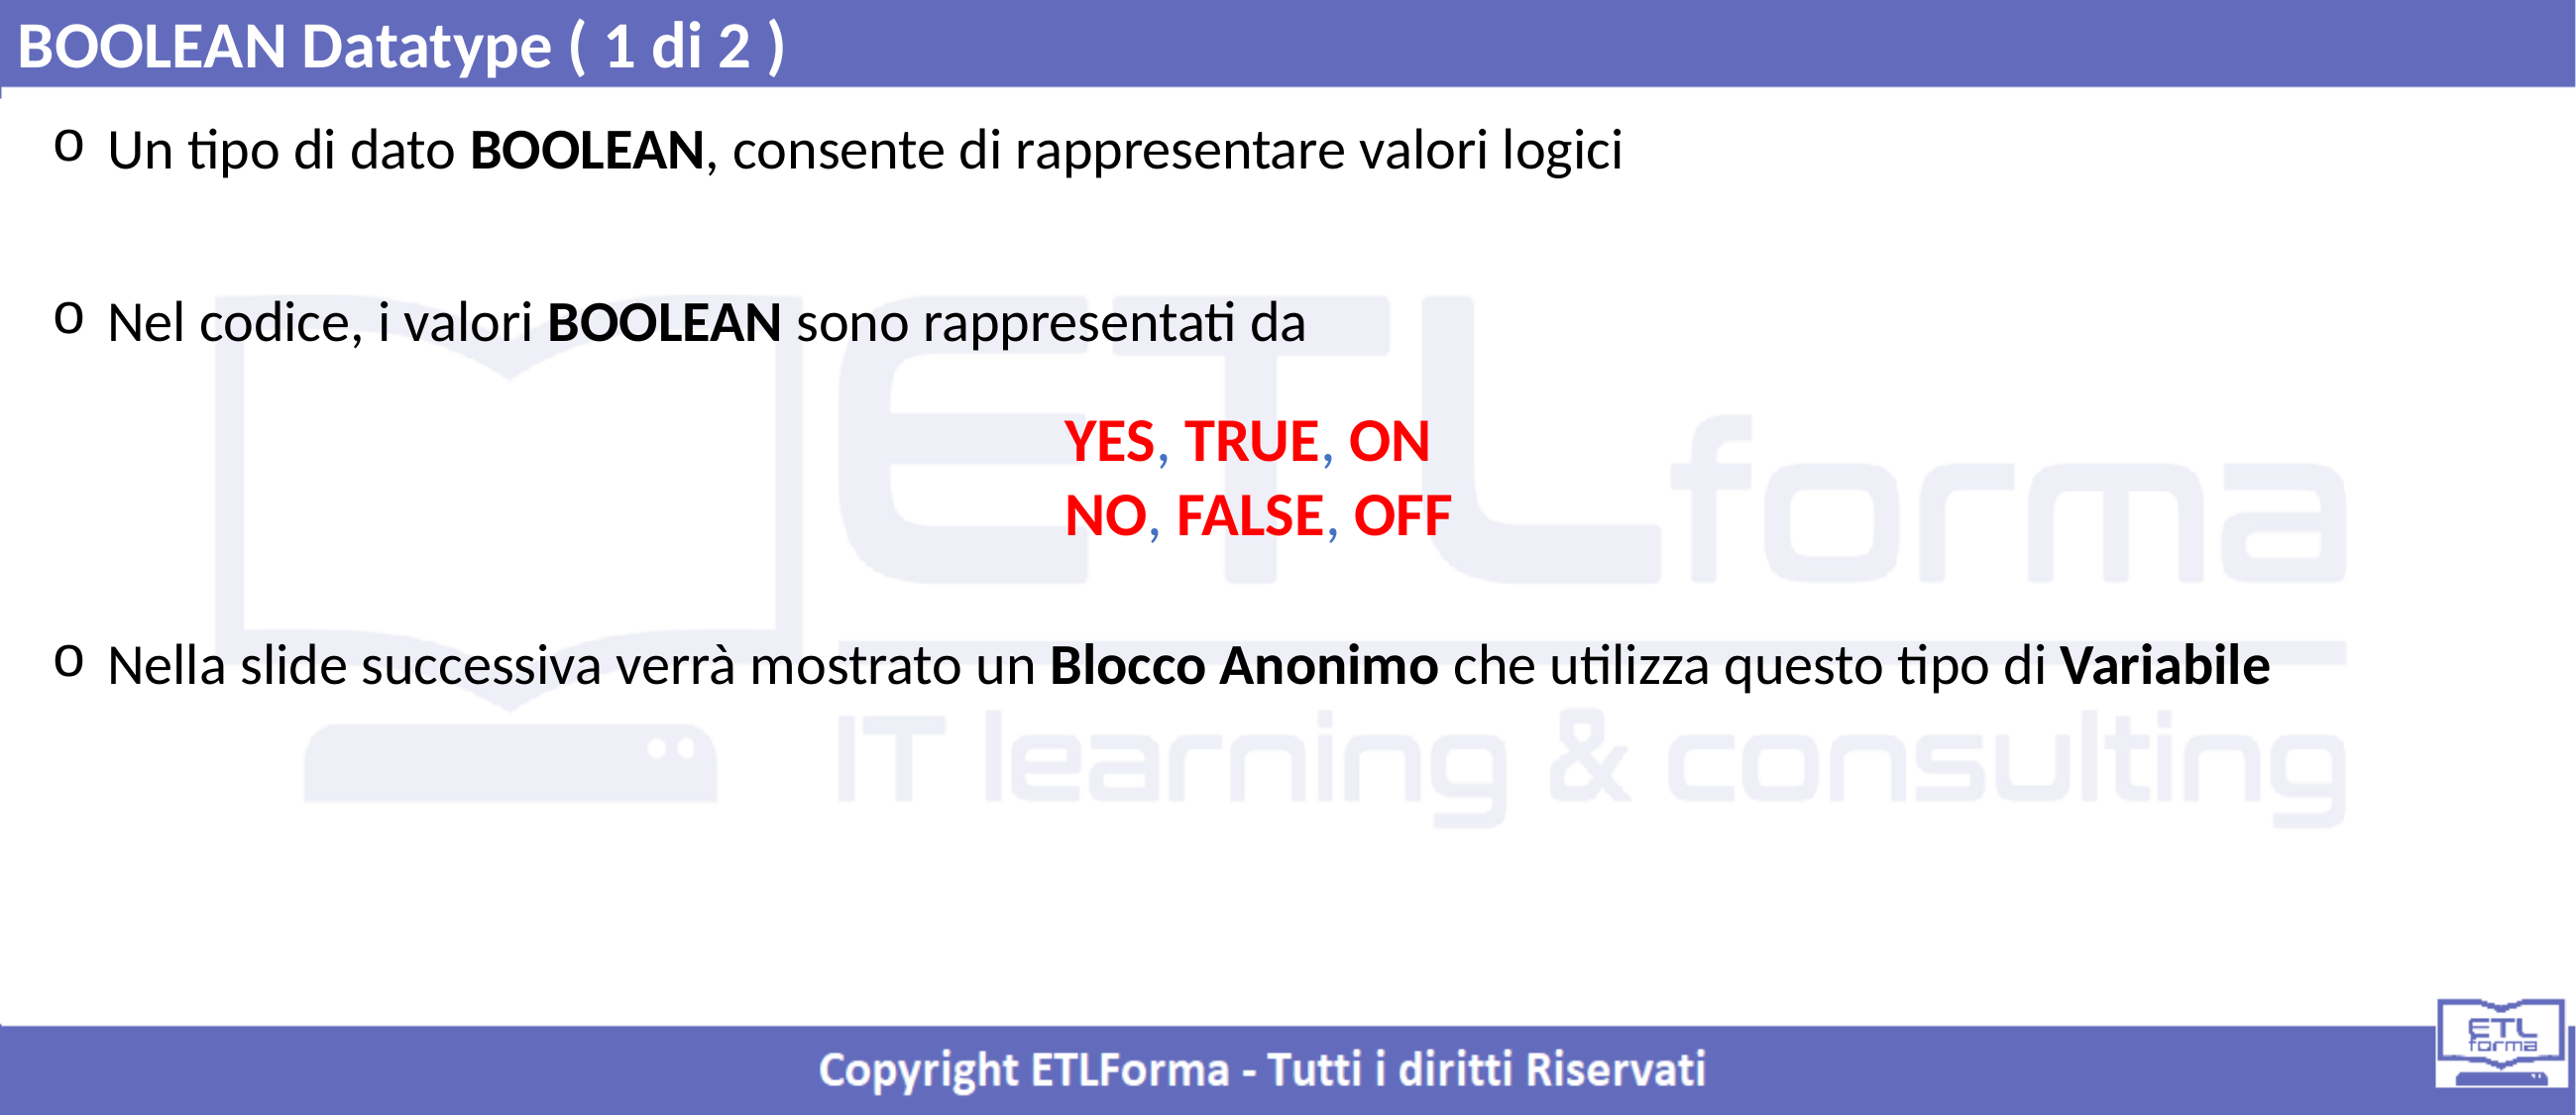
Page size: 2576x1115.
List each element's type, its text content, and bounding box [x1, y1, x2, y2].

text_box YES, TRUE, ON NO, FALSE, OFF [1050, 391, 1496, 556]
text_box Un tipo di dato BOOLEAN, consente di rappresentare valori logici Nel codice, i valori BOOLEAN sono rappresentati da Nella slide successiva verrà mostrato un Blocco Anonimo che utilizza questo tipo di Variabile [18, 105, 2527, 703]
text_box BOOLEAN Datatype ( 1 di 2 ) [3, 0, 2552, 65]
